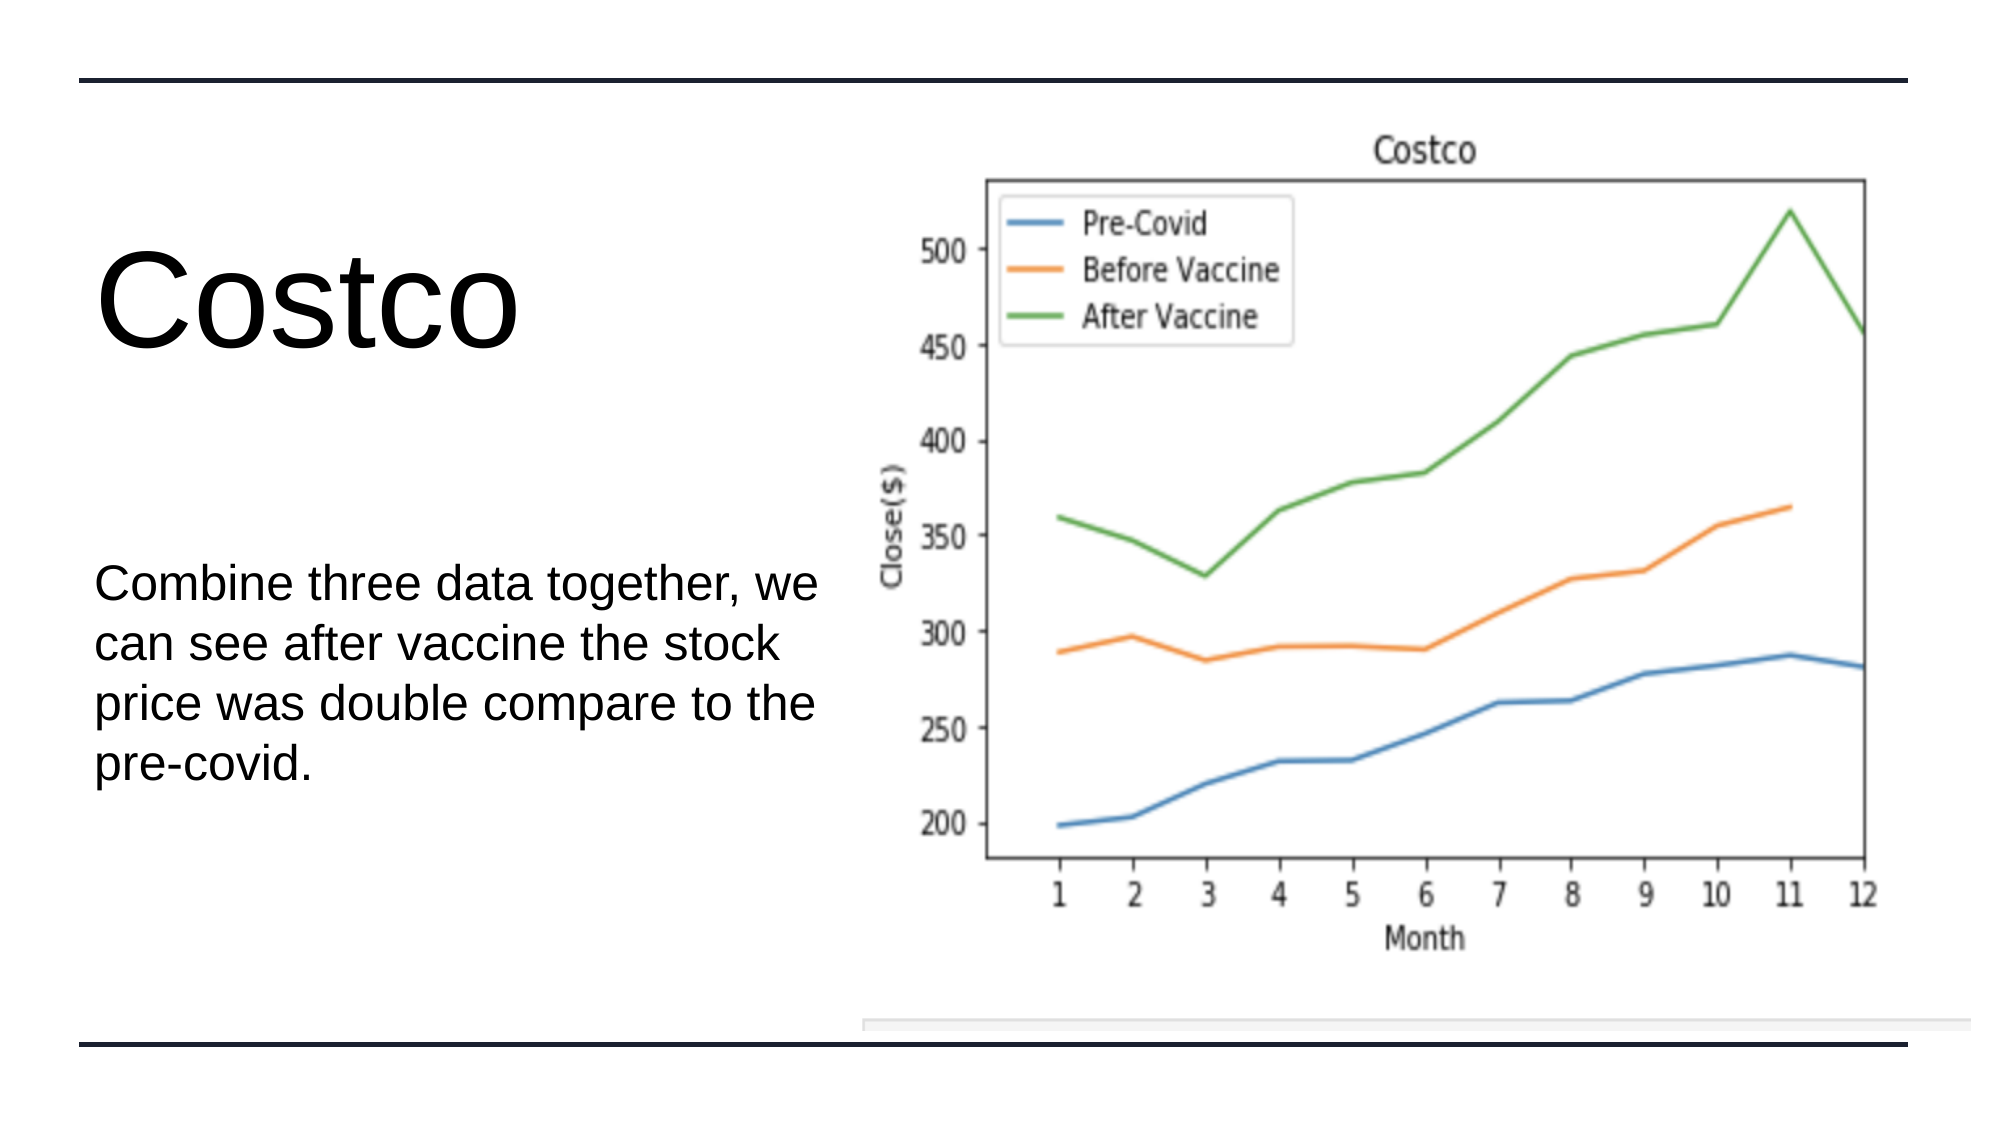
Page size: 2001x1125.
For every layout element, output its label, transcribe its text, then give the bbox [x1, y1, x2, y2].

picture [831, 114, 1971, 1032]
title Costco [79, 160, 826, 424]
list Combine three data together, we can see after vaccine the stock price was double compare to the pre-covid. [79, 542, 826, 965]
